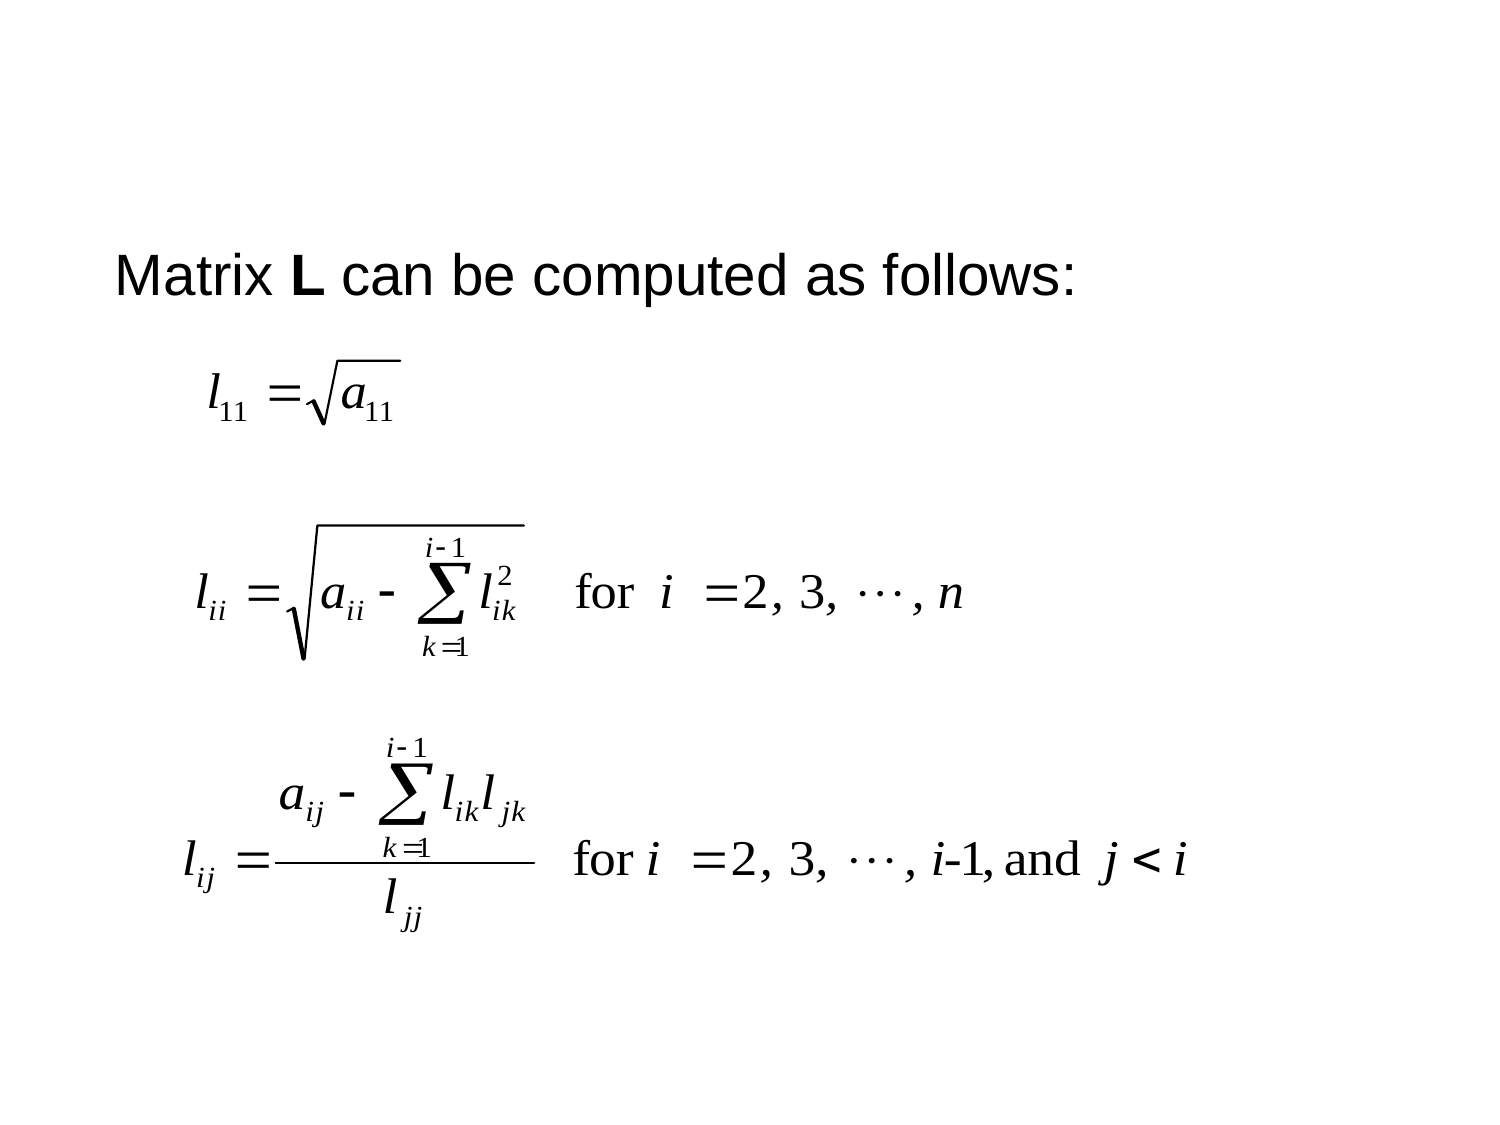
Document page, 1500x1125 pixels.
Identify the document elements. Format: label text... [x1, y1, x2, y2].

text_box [199, 349, 411, 434]
list Matrix L can be computed as follows: [99, 237, 1313, 300]
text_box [187, 512, 975, 671]
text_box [174, 724, 1199, 942]
